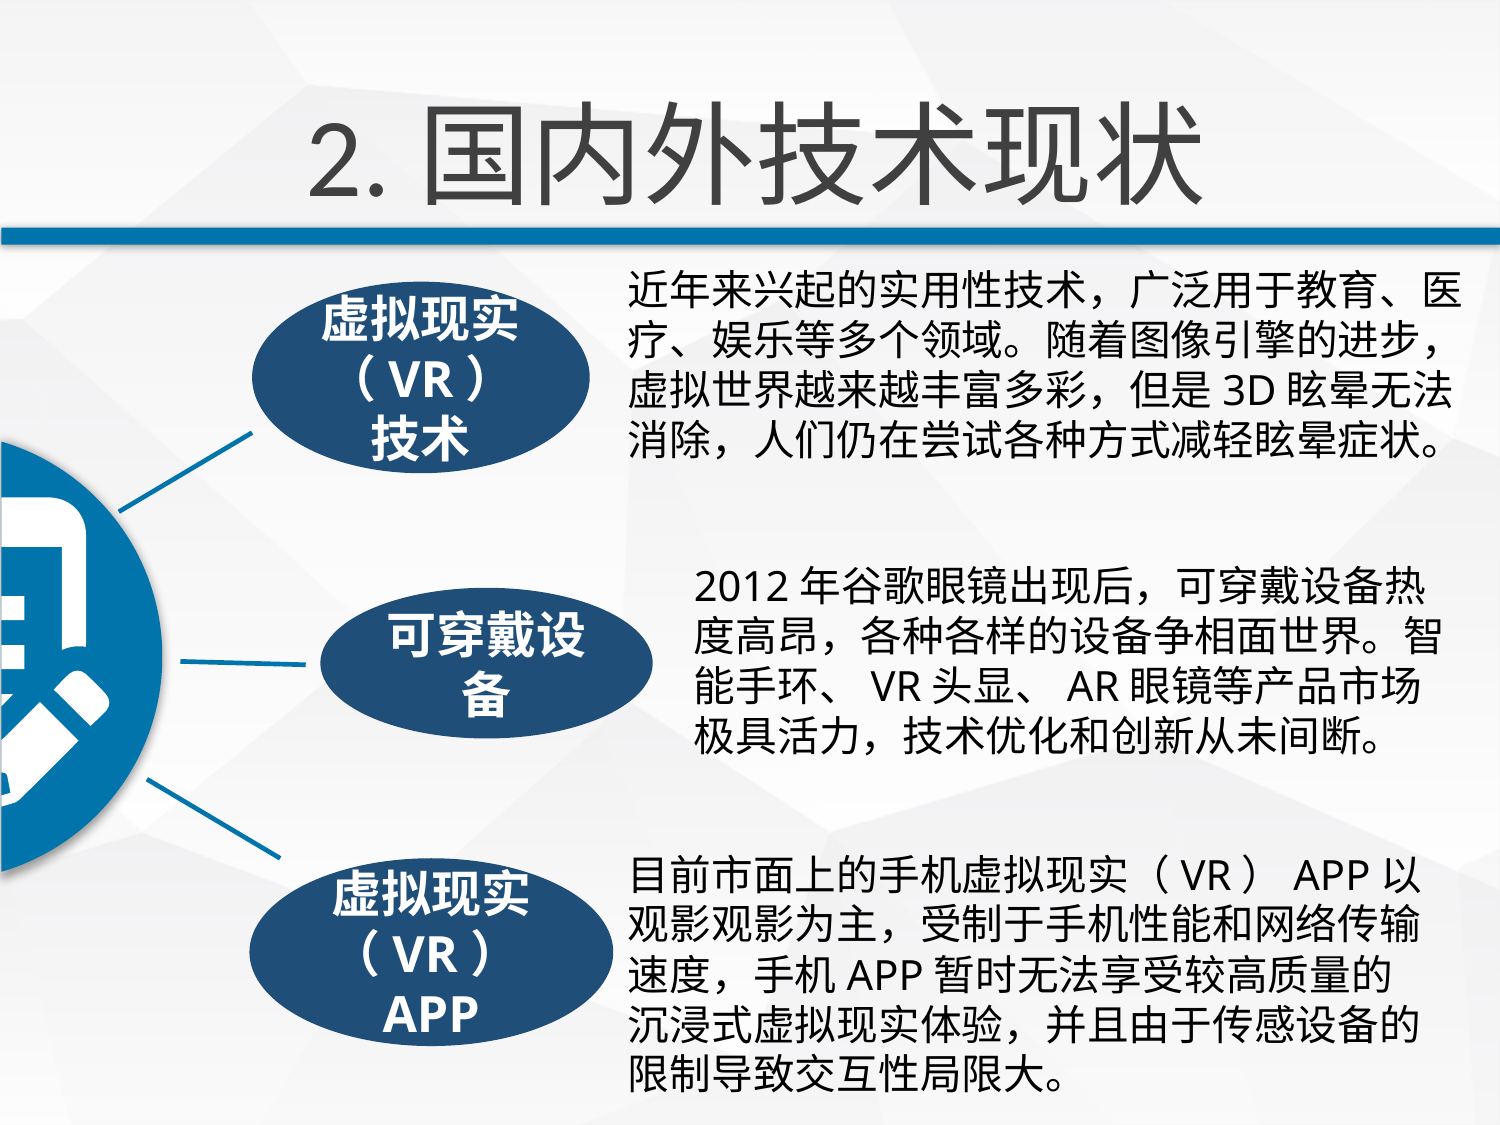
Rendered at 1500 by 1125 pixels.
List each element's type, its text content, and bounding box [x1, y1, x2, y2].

text_box [0, 227, 1500, 246]
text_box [180, 661, 306, 665]
text_box 虚拟现实（VR）APP [248, 857, 613, 1048]
text_box 可穿戴设备 [319, 586, 654, 740]
text_box 虚拟现实（VR）技术 [251, 280, 591, 475]
picture [0, 0, 1500, 227]
text_box 2.国内外技术现状 [9, 76, 1500, 227]
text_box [146, 779, 281, 859]
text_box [118, 432, 253, 512]
text_box 近年来兴起的实用性技术，广泛用于教育、医疗、娱乐等多个领域。随着图像引擎的进步，虚拟世界越来越丰富多彩，但是3D眩晕无法消除，人们仍在尝试各种方式减轻眩晕症状。 [613, 256, 1484, 472]
picture [0, 246, 1500, 1125]
text_box 目前市面上的手机虚拟现实（VR）APP以观影观影为主，受制于手机性能和网络传输速度，手机APP暂时无法享受较高质量的沉浸式虚拟现实体验，并且由于传感设备的限制导致交互性局限大。 [613, 840, 1448, 1106]
text_box 2012年谷歌眼镜出现后，可穿戴设备热度高昂，各种各样的设备争相面世界。智能手环、VR头显、AR眼镜等产品市场极具活力，技术优化和创新从未间断。 [678, 551, 1468, 767]
